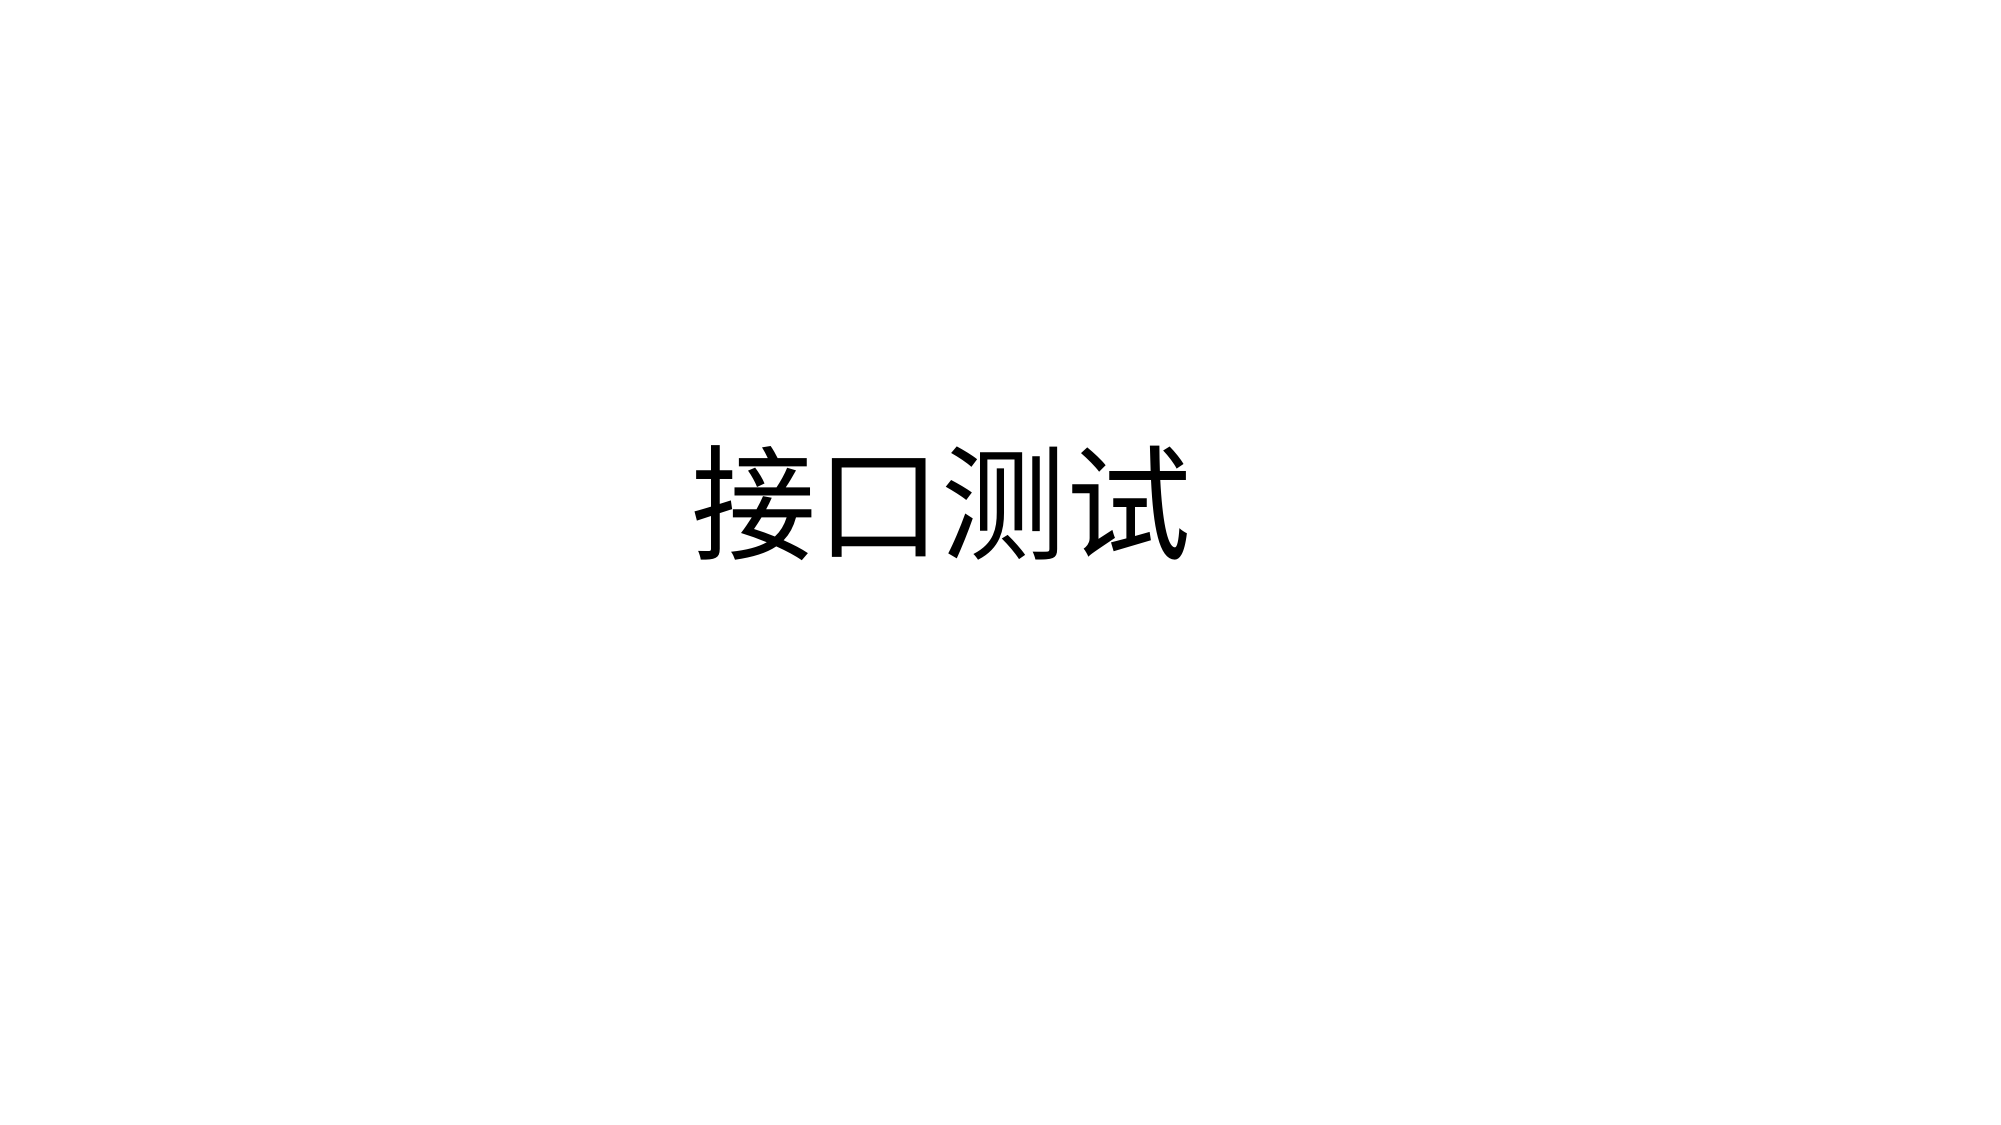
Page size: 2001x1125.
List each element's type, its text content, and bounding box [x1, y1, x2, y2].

title 接口测试 [191, 193, 1692, 585]
